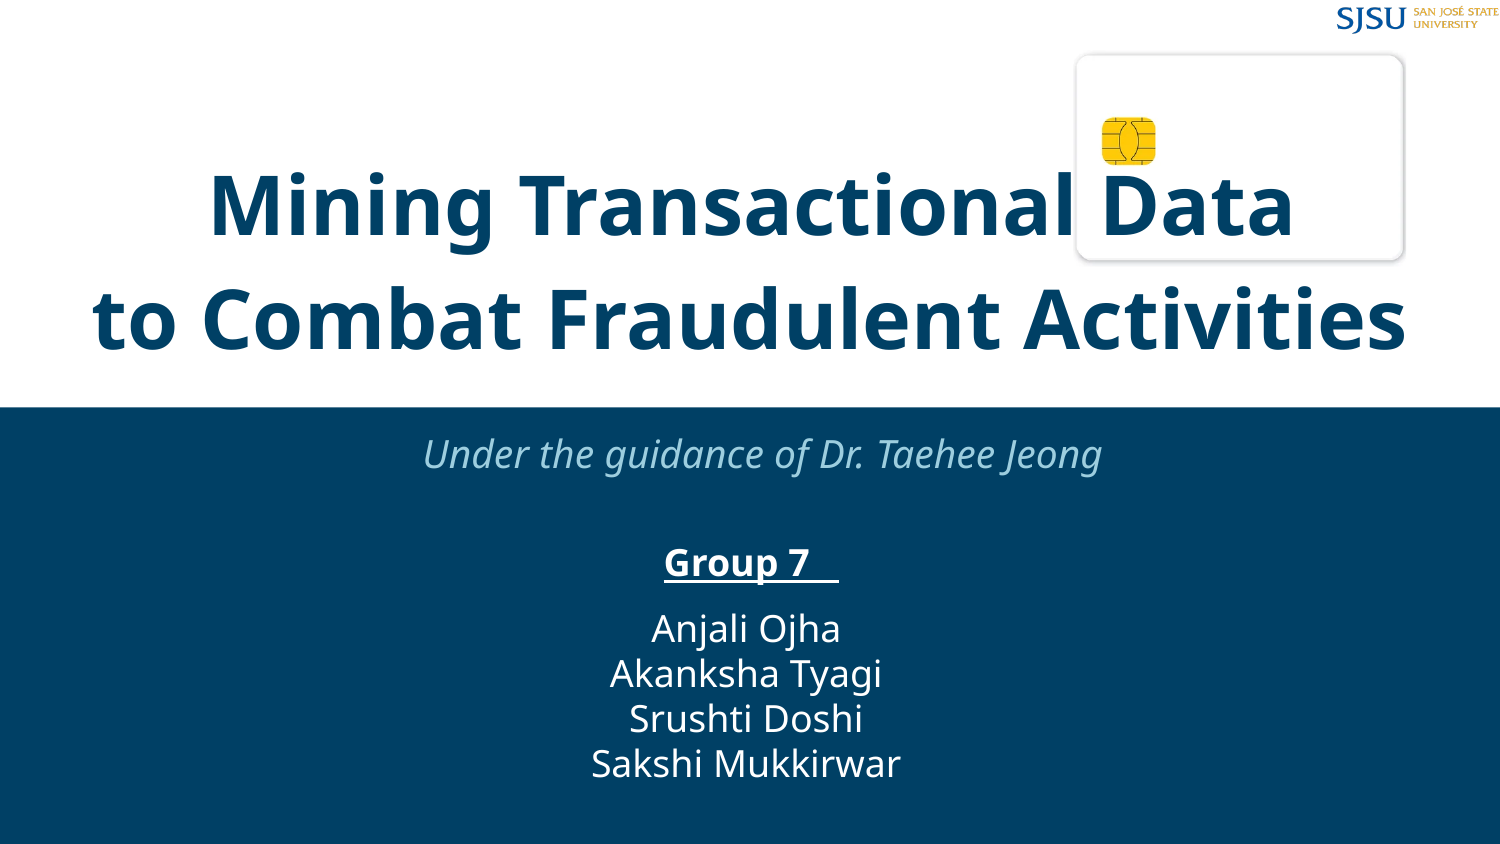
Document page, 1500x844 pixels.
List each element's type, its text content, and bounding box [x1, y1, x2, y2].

text_box Group 7 Anjali Ojha Akanksha Tyagi Srushti Doshi Sakshi Mukkirwar [380, 524, 1123, 801]
text_box [0, 0, 1500, 408]
picture [1336, 5, 1500, 34]
title Mining Transactional Data to Combat Fraudulent Activities Under the guidance of Dr. Taehee Jeong [63, 164, 1462, 492]
picture [1072, 50, 1407, 267]
